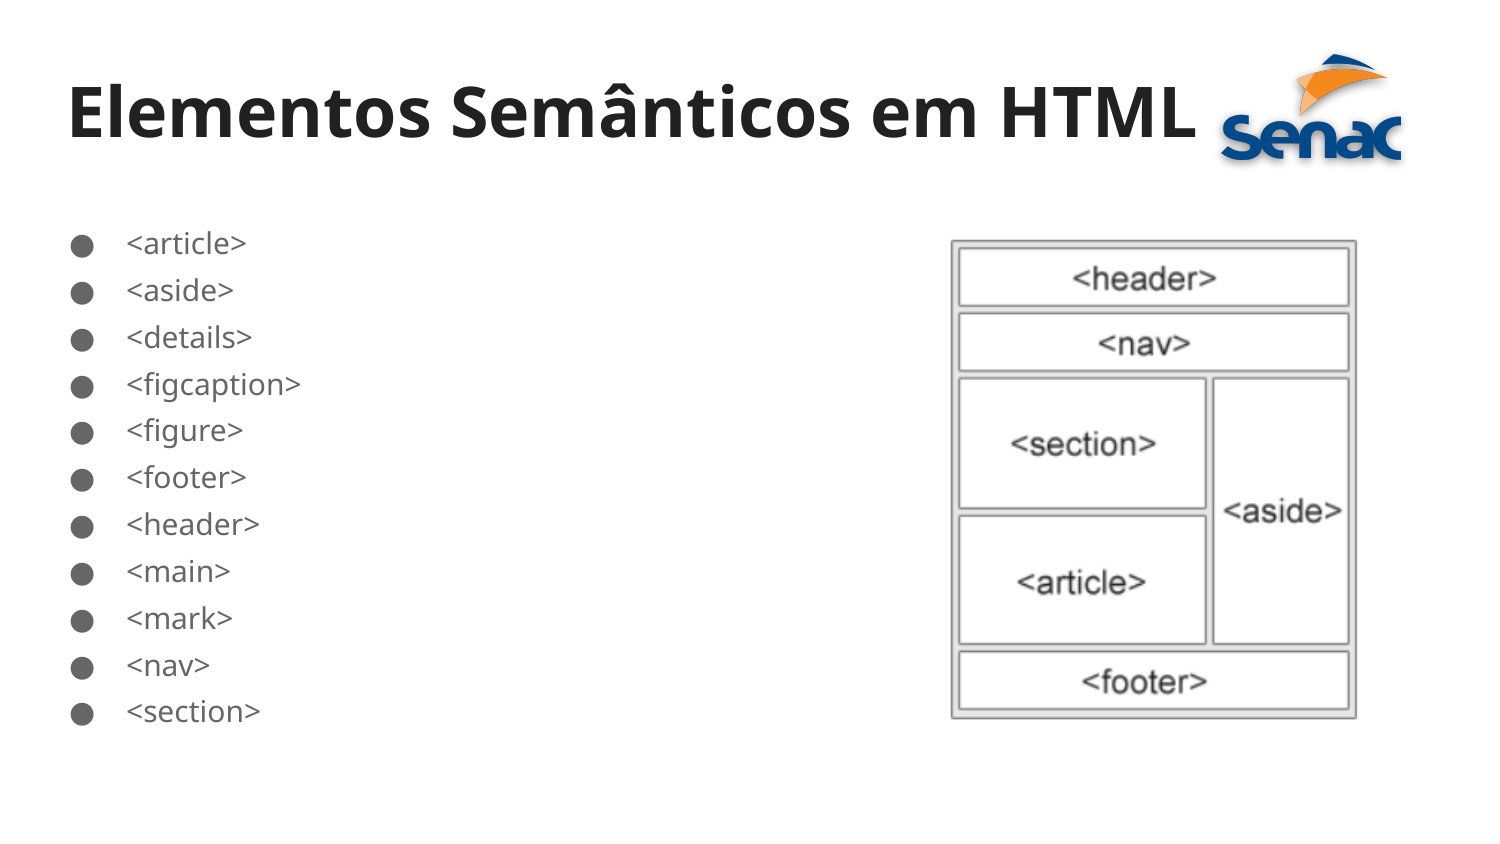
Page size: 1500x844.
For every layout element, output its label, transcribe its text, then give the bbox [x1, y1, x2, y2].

picture [1220, 54, 1402, 160]
picture [887, 201, 1402, 787]
list <article> <aside> <details> <figcaption> <figure> <footer> <header> <main> <mark> <nav> <section> [51, 201, 750, 750]
title Elementos Semânticos em HTML [51, 48, 1222, 180]
